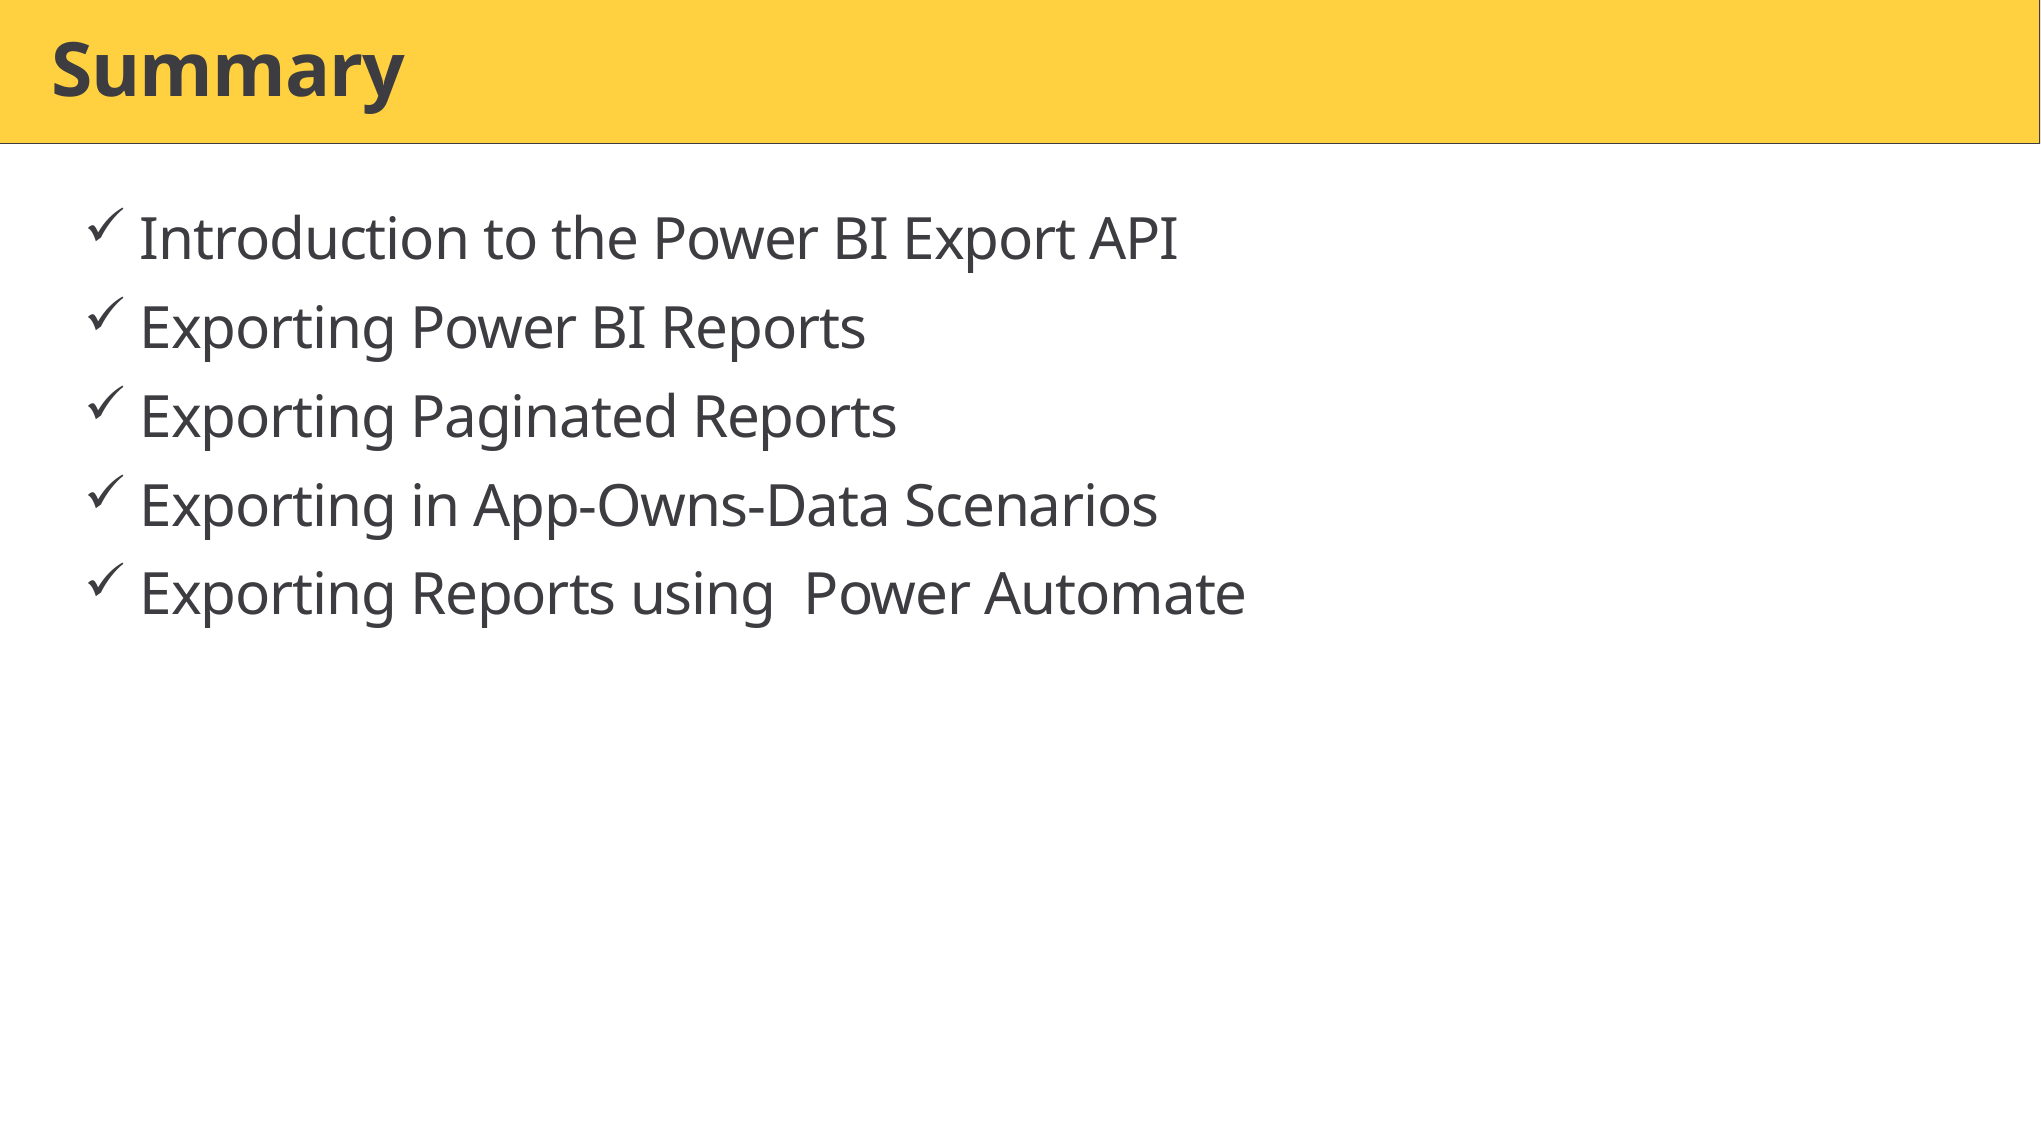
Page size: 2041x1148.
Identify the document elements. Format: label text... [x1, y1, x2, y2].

title Summary [51, 31, 1988, 113]
list Introduction to the Power BI Export API Exporting Power BI Reports Exporting Paginated Reports Exporting in App-Owns-Data Scenarios Exporting Reports using Power Automate [83, 201, 1988, 631]
